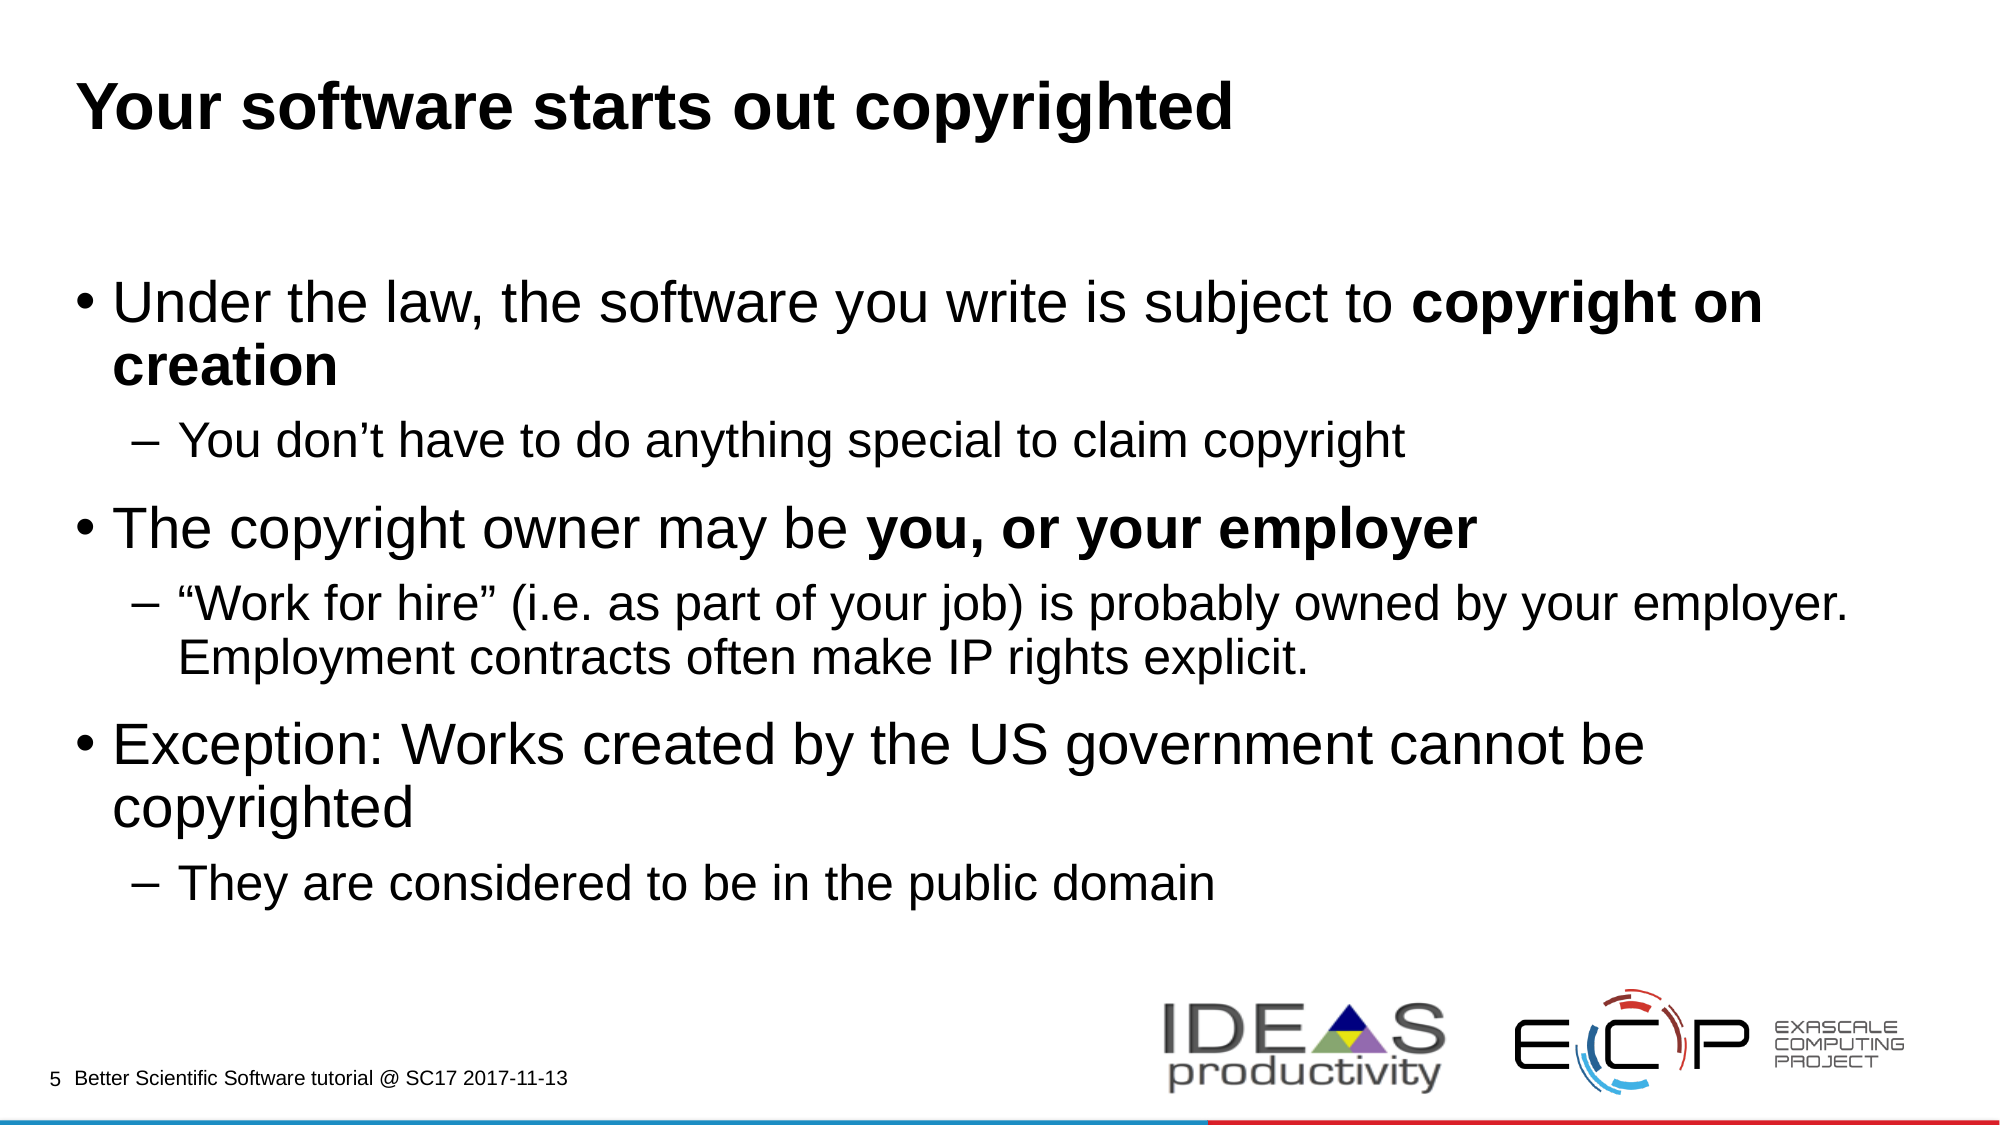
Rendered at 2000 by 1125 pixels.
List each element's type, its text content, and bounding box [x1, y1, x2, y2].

picture [1515, 989, 1904, 1095]
title Your software starts out copyrighted [59, 67, 1926, 152]
list Under the law, the software you write is subject to copyright on creation You don’t have to do anything special to claim copyright The copyright owner may be you, or your employer “Work for hire” (i.e. as part of your job) is probably owned by your employer. Employment contracts often make IP rights explicit. Exception: Works created by the US government cannot be copyrighted They are considered to be in the public domain [59, 264, 1926, 930]
picture [1152, 995, 1456, 1101]
